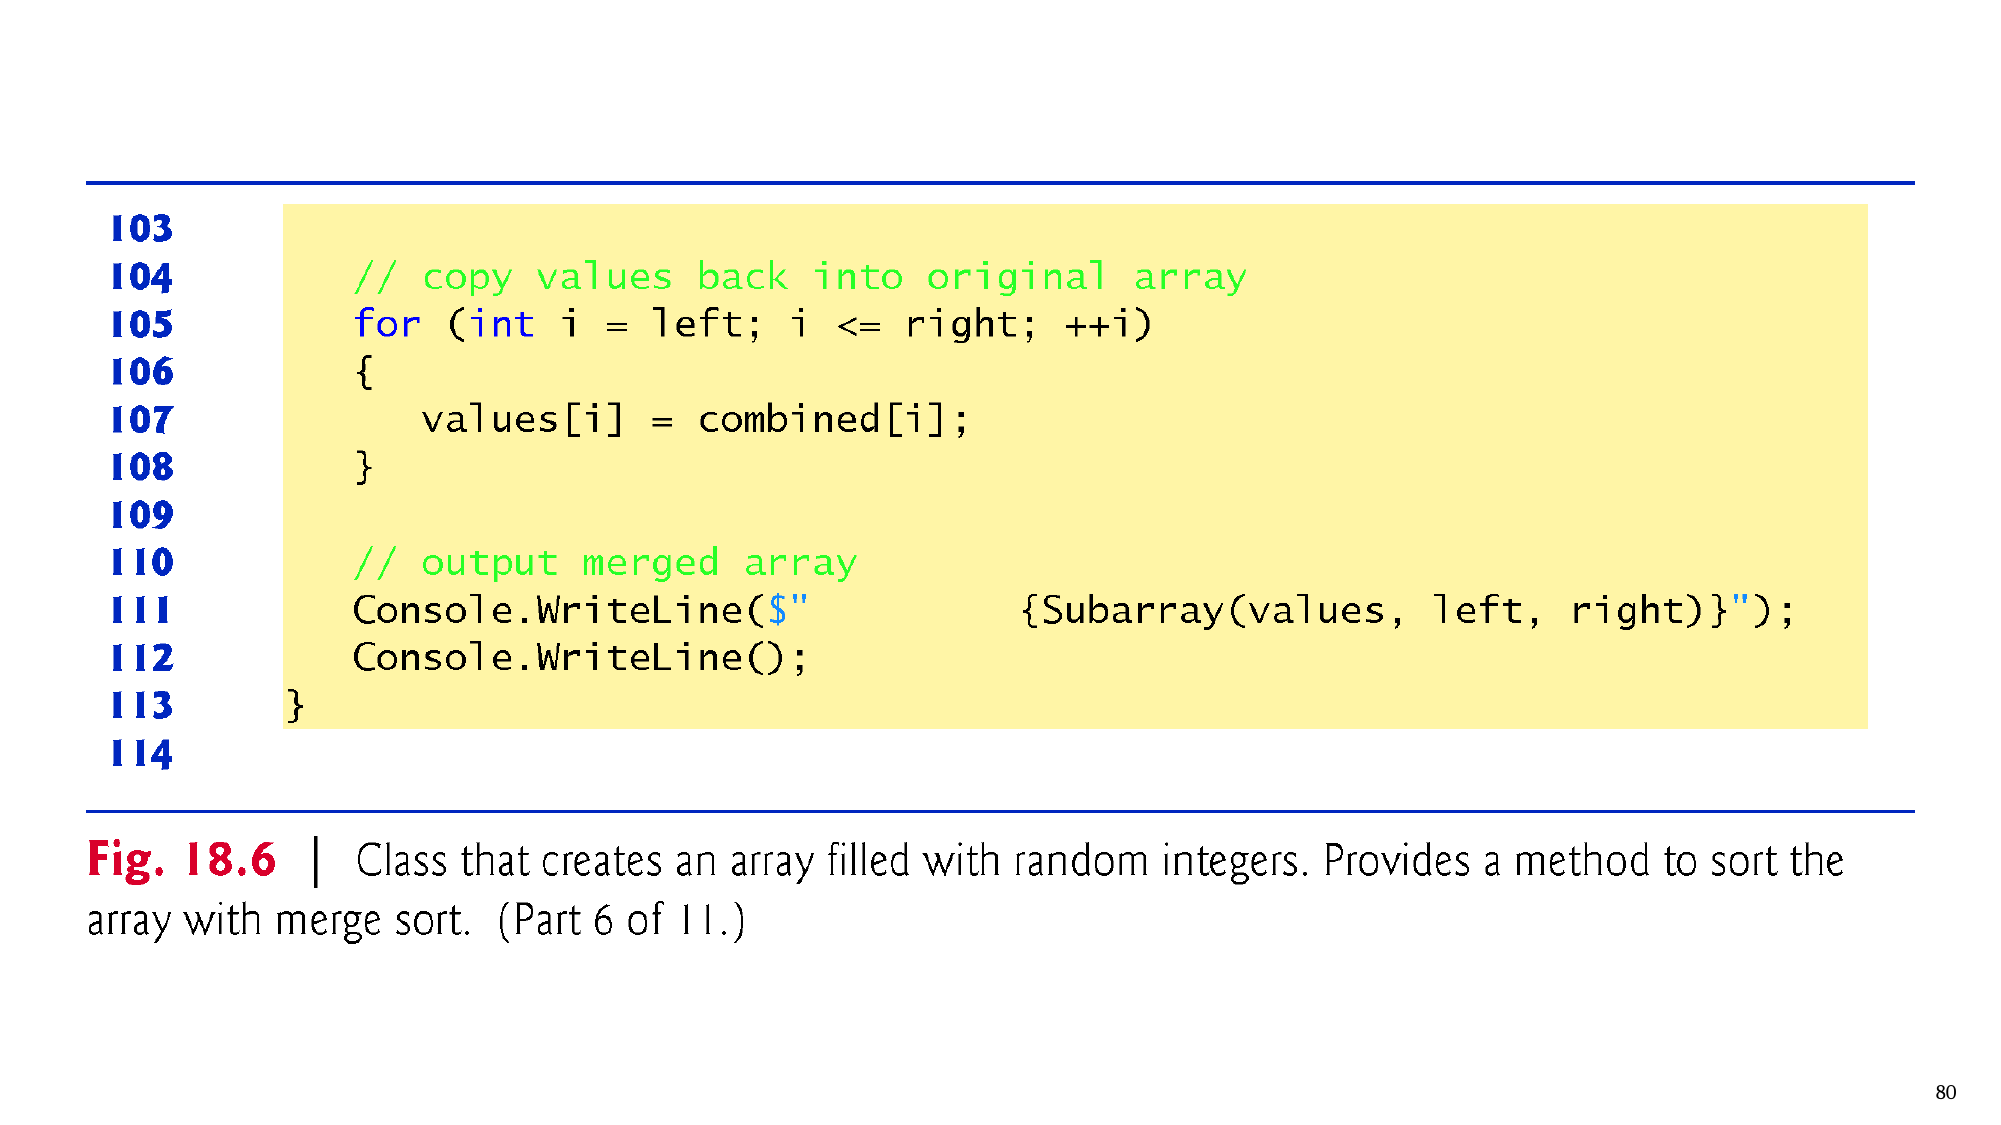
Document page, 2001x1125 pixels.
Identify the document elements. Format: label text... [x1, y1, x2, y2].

slide_number 80 [1891, 1051, 1972, 1112]
picture [0, 95, 2000, 1030]
